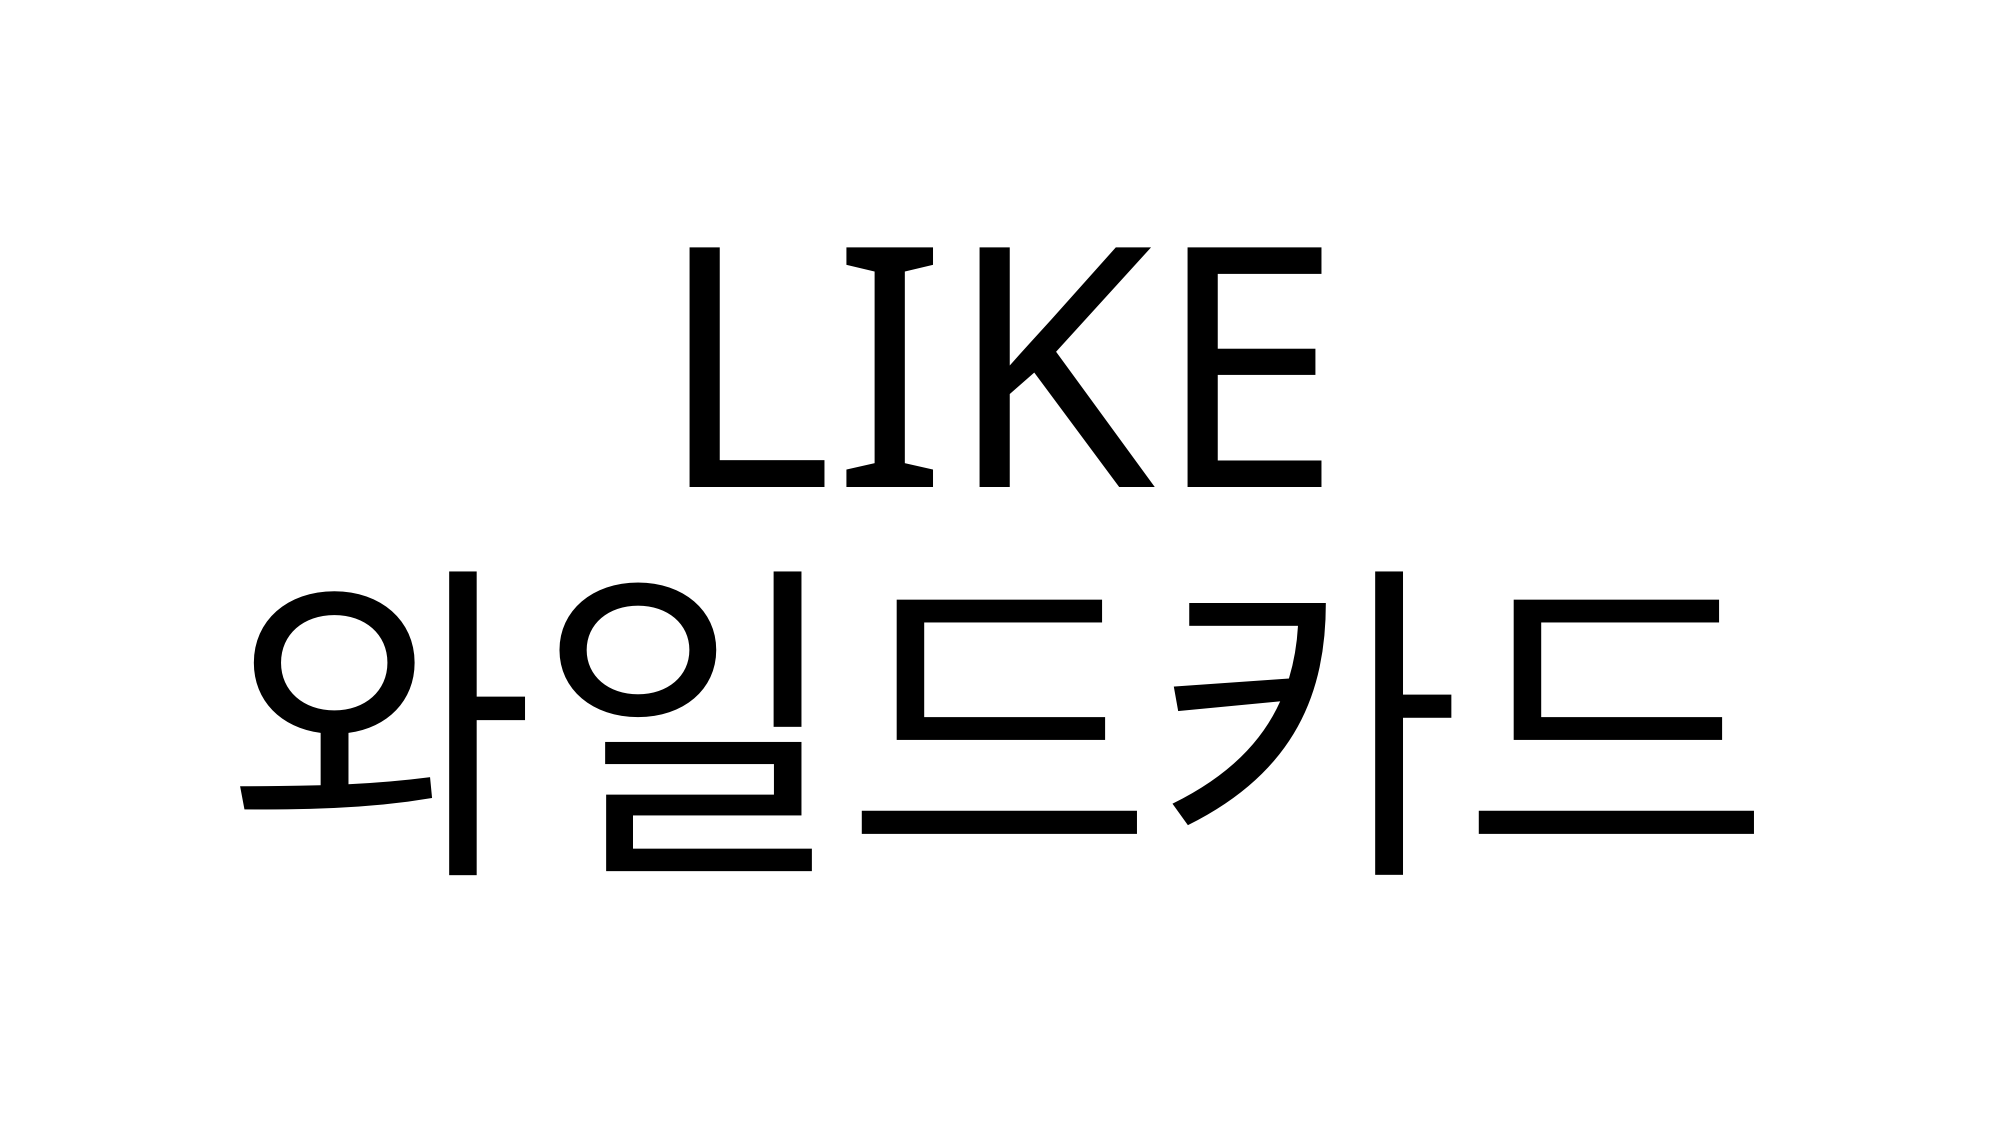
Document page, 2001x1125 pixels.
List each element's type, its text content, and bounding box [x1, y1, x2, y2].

title LIKE 와일드카드 [137, 59, 1863, 1060]
